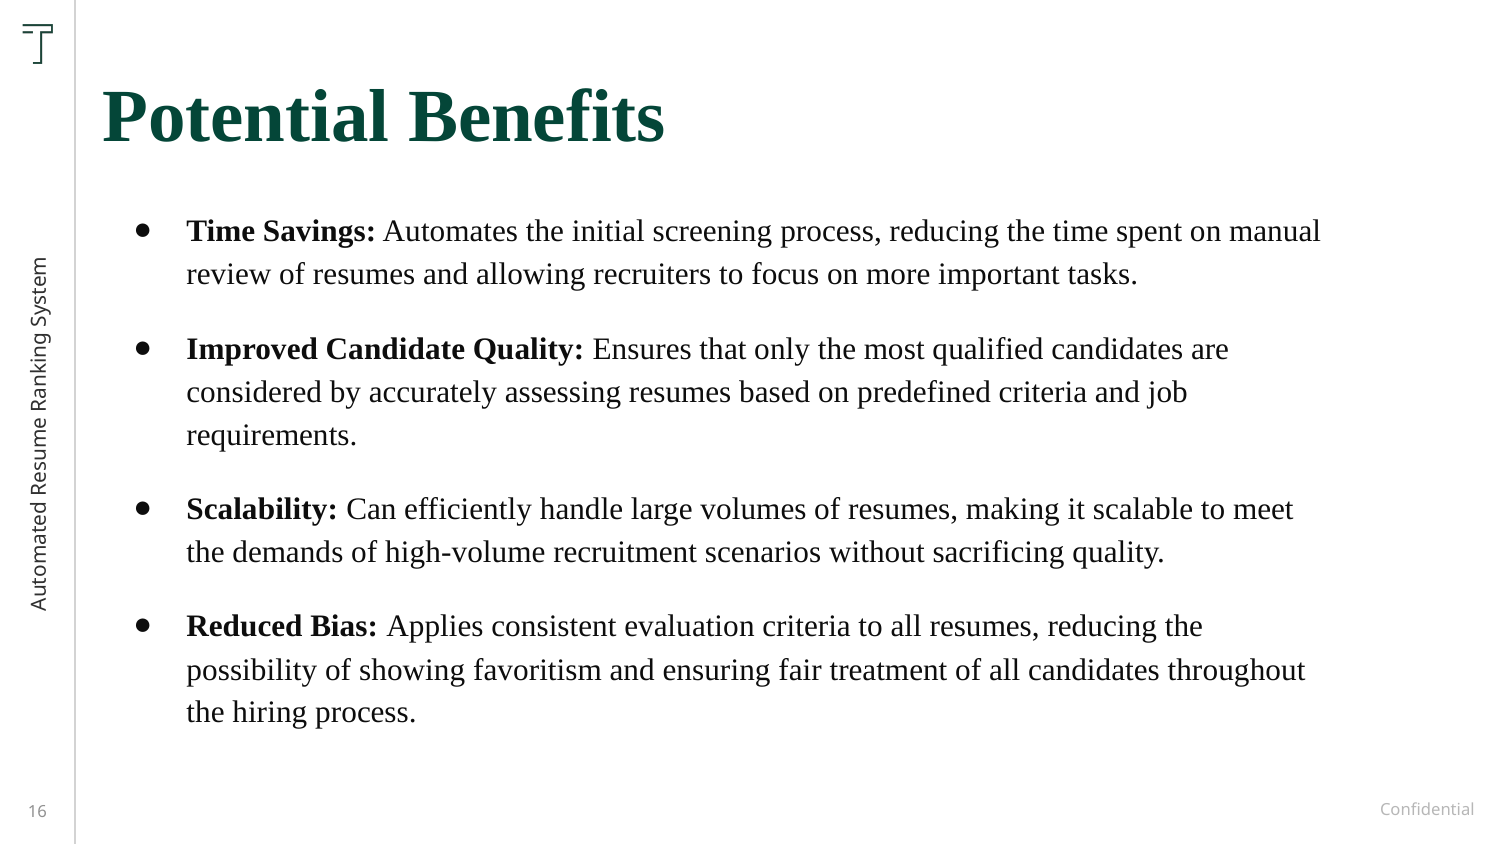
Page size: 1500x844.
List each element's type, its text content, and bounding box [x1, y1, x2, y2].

picture [22, 24, 53, 64]
slide_number ‹#› [0, 782, 75, 844]
subtitle Automated Resume Ranking System [0, 85, 75, 782]
text_box Time Savings: Automates the initial screening process, reducing the time spent on manual review of resumes and allowing recruiters to focus on more important tasks. Improved Candidate Quality: Ensures that only the most qualified candidates are considered by accurately assessing resumes based on predefined criteria and job requirements. Scalability: Can efficiently handle large volumes of resumes, making it scalable to meet the demands of high-volume recruitment scenarios without sacrificing quality. Reduced Bias: Applies consistent evaluation criteria to all resumes, reducing the possibility of showing favoritism and ensuring fair treatment of all candidates throughout the hiring process. [96, 236, 1346, 698]
text_box Potential Benefits [87, 51, 1375, 174]
